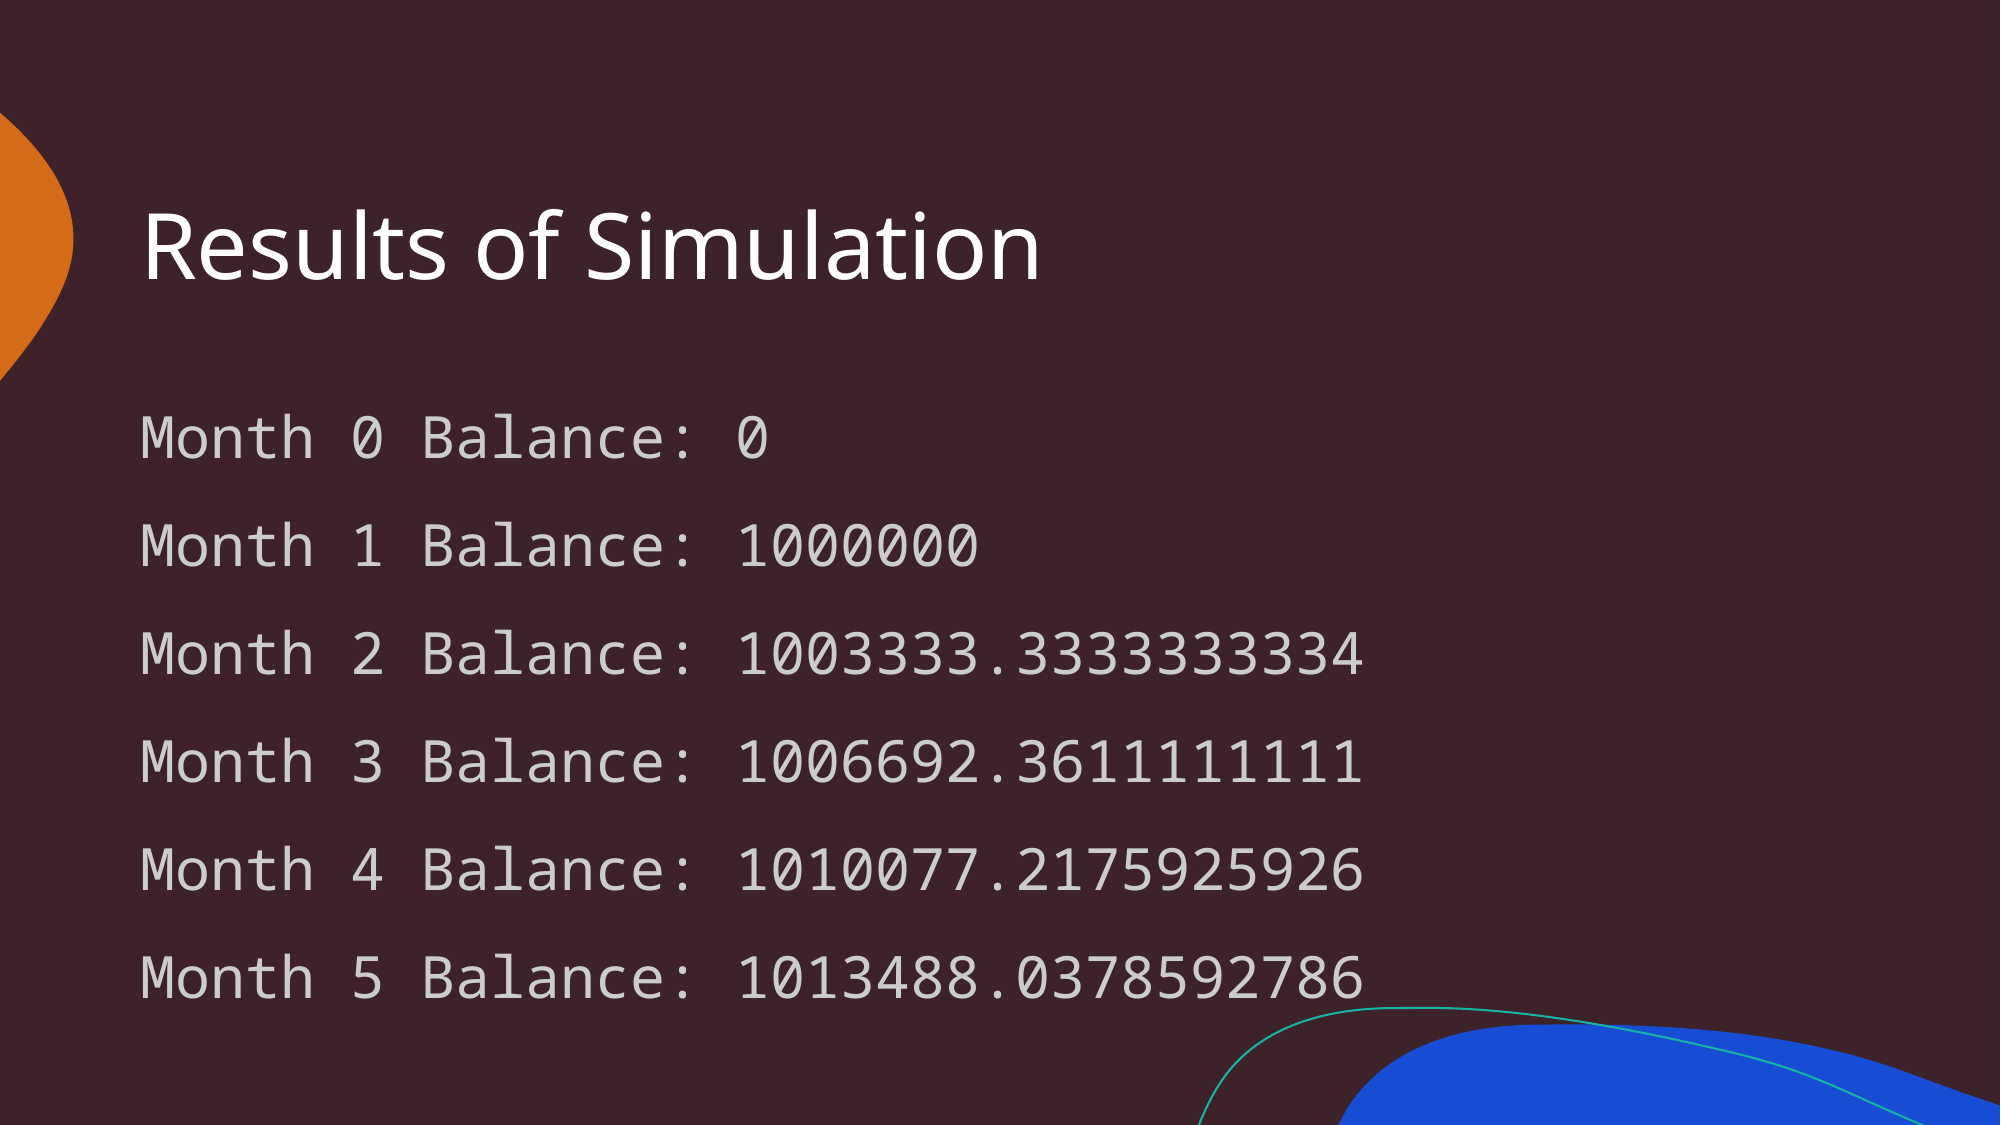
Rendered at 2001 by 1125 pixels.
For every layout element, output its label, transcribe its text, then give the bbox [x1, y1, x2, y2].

list Month 0 Balance: 0 Month 1 Balance: 1000000 Month 2 Balance: 1003333.3333333334 Month 3 Balance: 1006692.3611111111 Month 4 Balance: 1010077.2175925926 Month 5 Balance: 1013488.0378592786 [125, 375, 1875, 1058]
title Results of Simulation [125, 125, 1875, 375]
